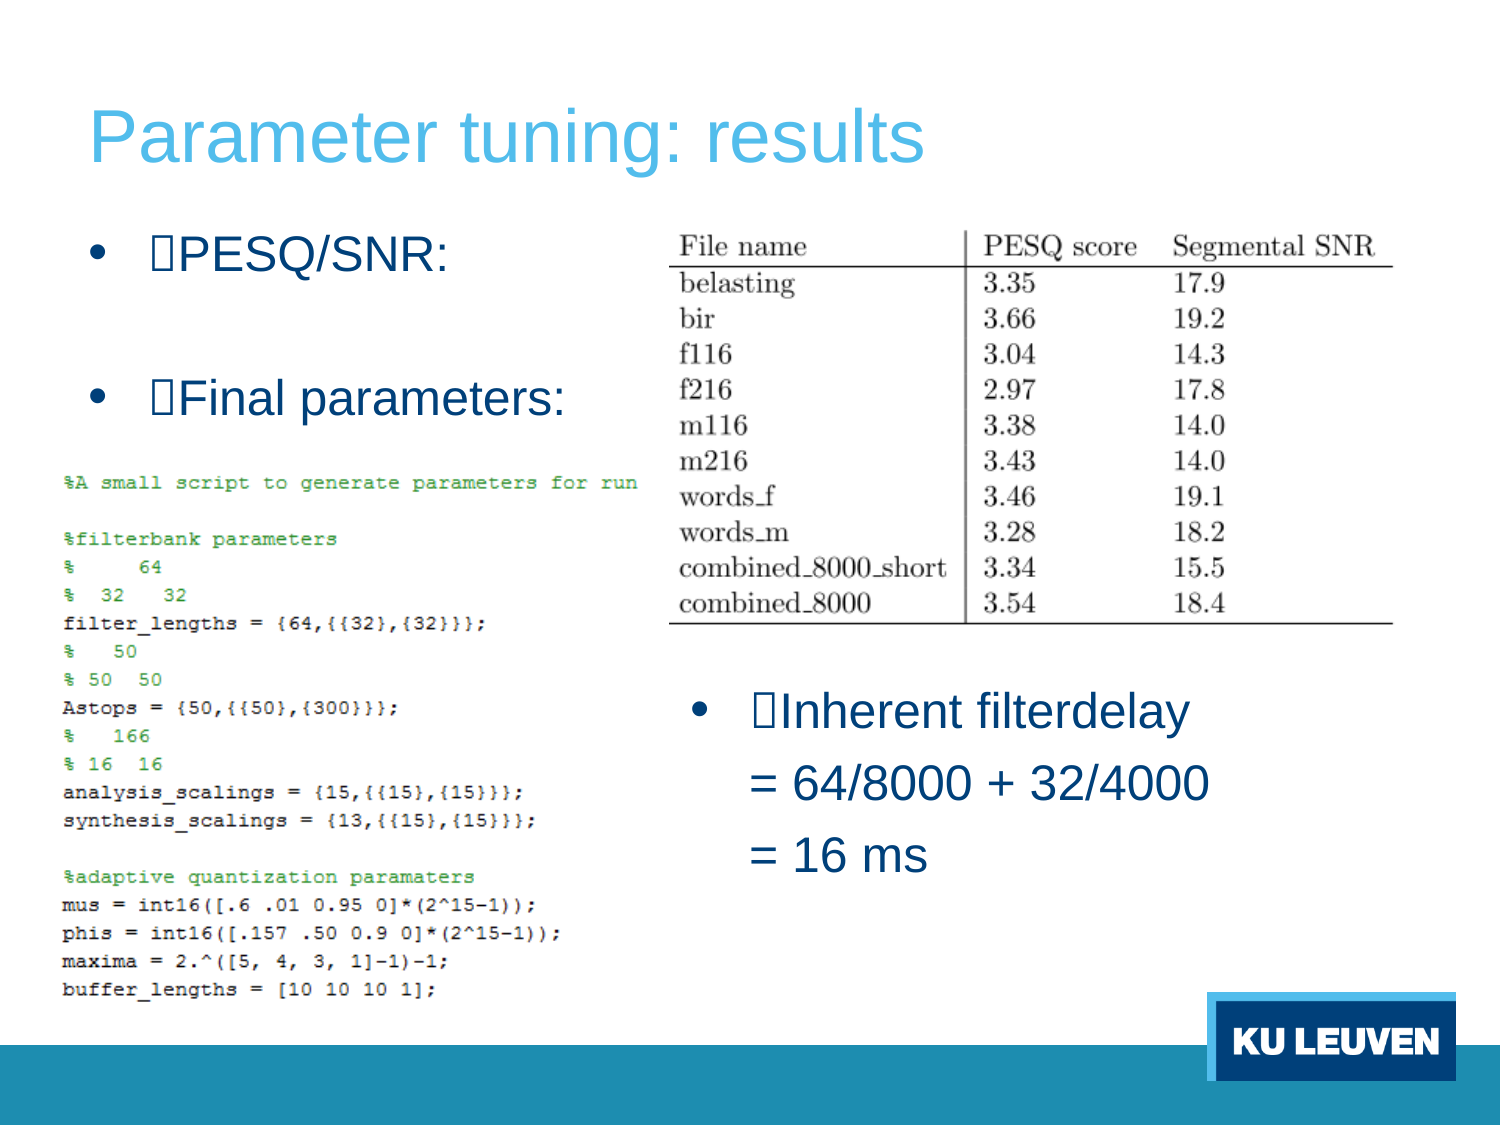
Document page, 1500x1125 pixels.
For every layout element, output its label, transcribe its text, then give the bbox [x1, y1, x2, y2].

list PESQ/SNR: Final parameters: [88, 221, 669, 424]
title Parameter tuning: results [88, 29, 1456, 178]
picture [669, 220, 1399, 635]
text_box Inherent filterdelay = 64/8000 + 32/4000 = 16 ms [690, 678, 1288, 912]
picture [1207, 992, 1456, 1081]
picture [51, 467, 650, 1027]
